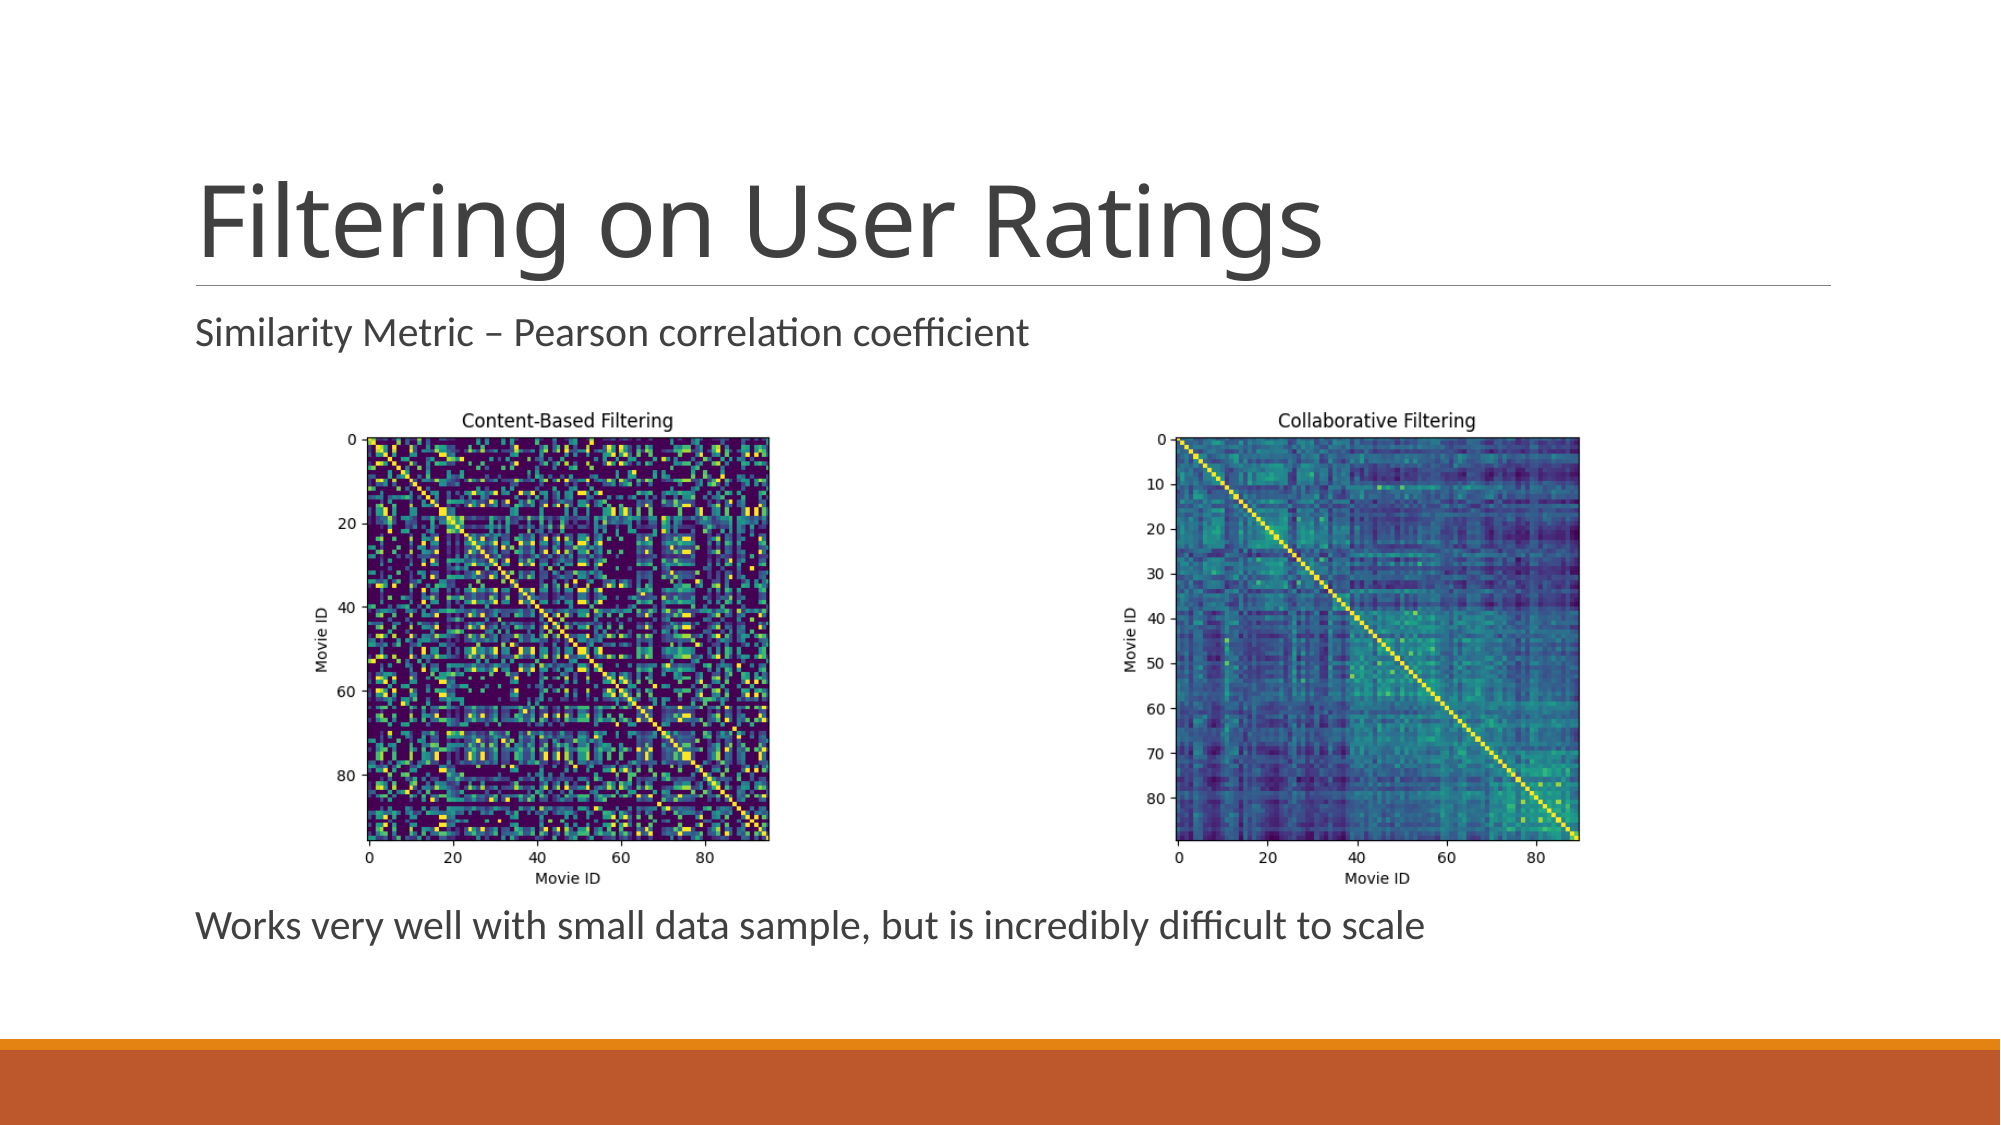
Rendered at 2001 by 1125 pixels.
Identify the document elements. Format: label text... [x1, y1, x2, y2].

picture [1019, 374, 1718, 898]
list Similarity Metric – Pearson correlation coefficient Works very well with small data sample, but is incredibly difficult to scale [180, 302, 1830, 963]
picture [210, 374, 908, 898]
title Filtering on User Ratings [180, 47, 1830, 285]
